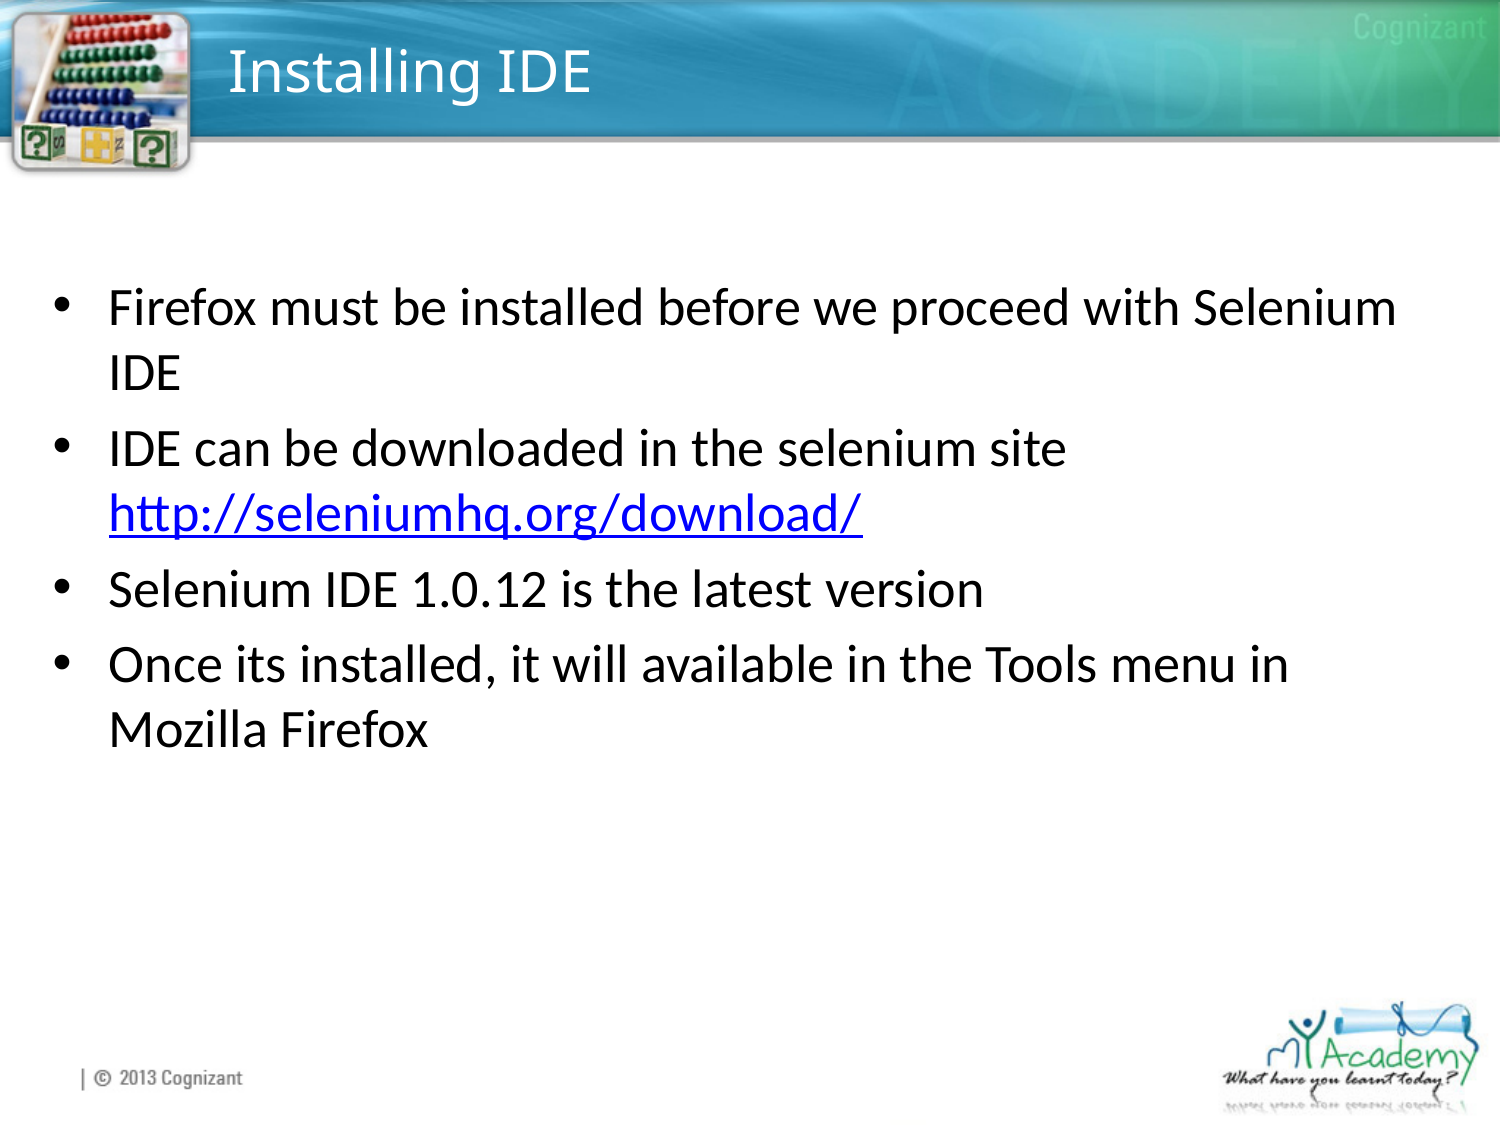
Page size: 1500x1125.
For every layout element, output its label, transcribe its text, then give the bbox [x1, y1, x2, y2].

picture [0, 0, 1500, 1125]
list Firefox must be installed before we proceed with Selenium IDE IDE can be downloaded in the selenium site http://seleniumhq.org/download/ Selenium IDE 1.0.12 is the latest version Once its installed, it will available in the Tools menu in Mozilla Firefox [37, 263, 1463, 1076]
title Installing IDE [213, 0, 1500, 163]
